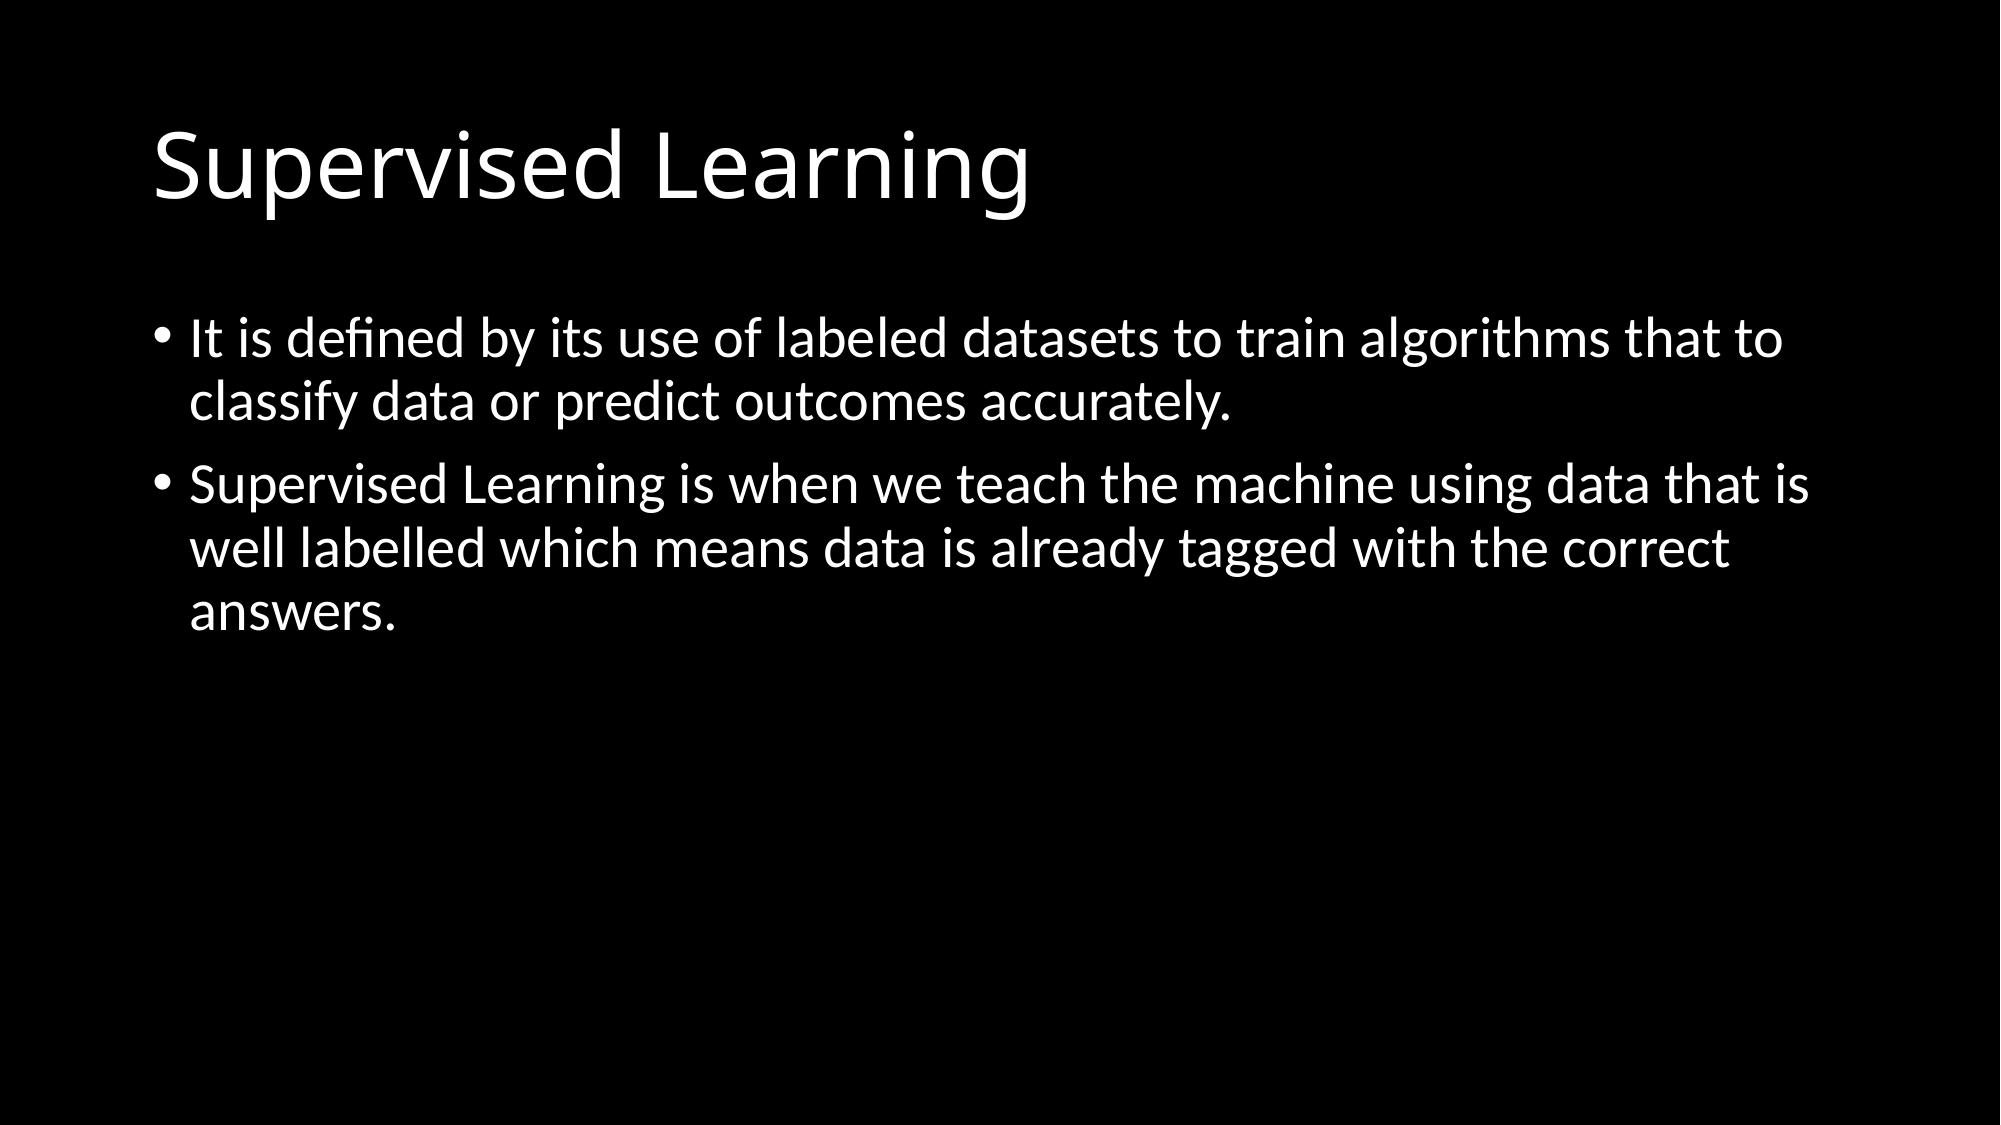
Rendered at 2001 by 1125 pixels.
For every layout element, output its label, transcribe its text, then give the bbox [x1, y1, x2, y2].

list It is defined by its use of labeled datasets to train algorithms that to classify data or predict outcomes accurately. Supervised Learning is when we teach the machine using data that is well labelled which means data is already tagged with the correct answers. [137, 299, 1863, 1014]
title Supervised Learning [137, 59, 1863, 278]
